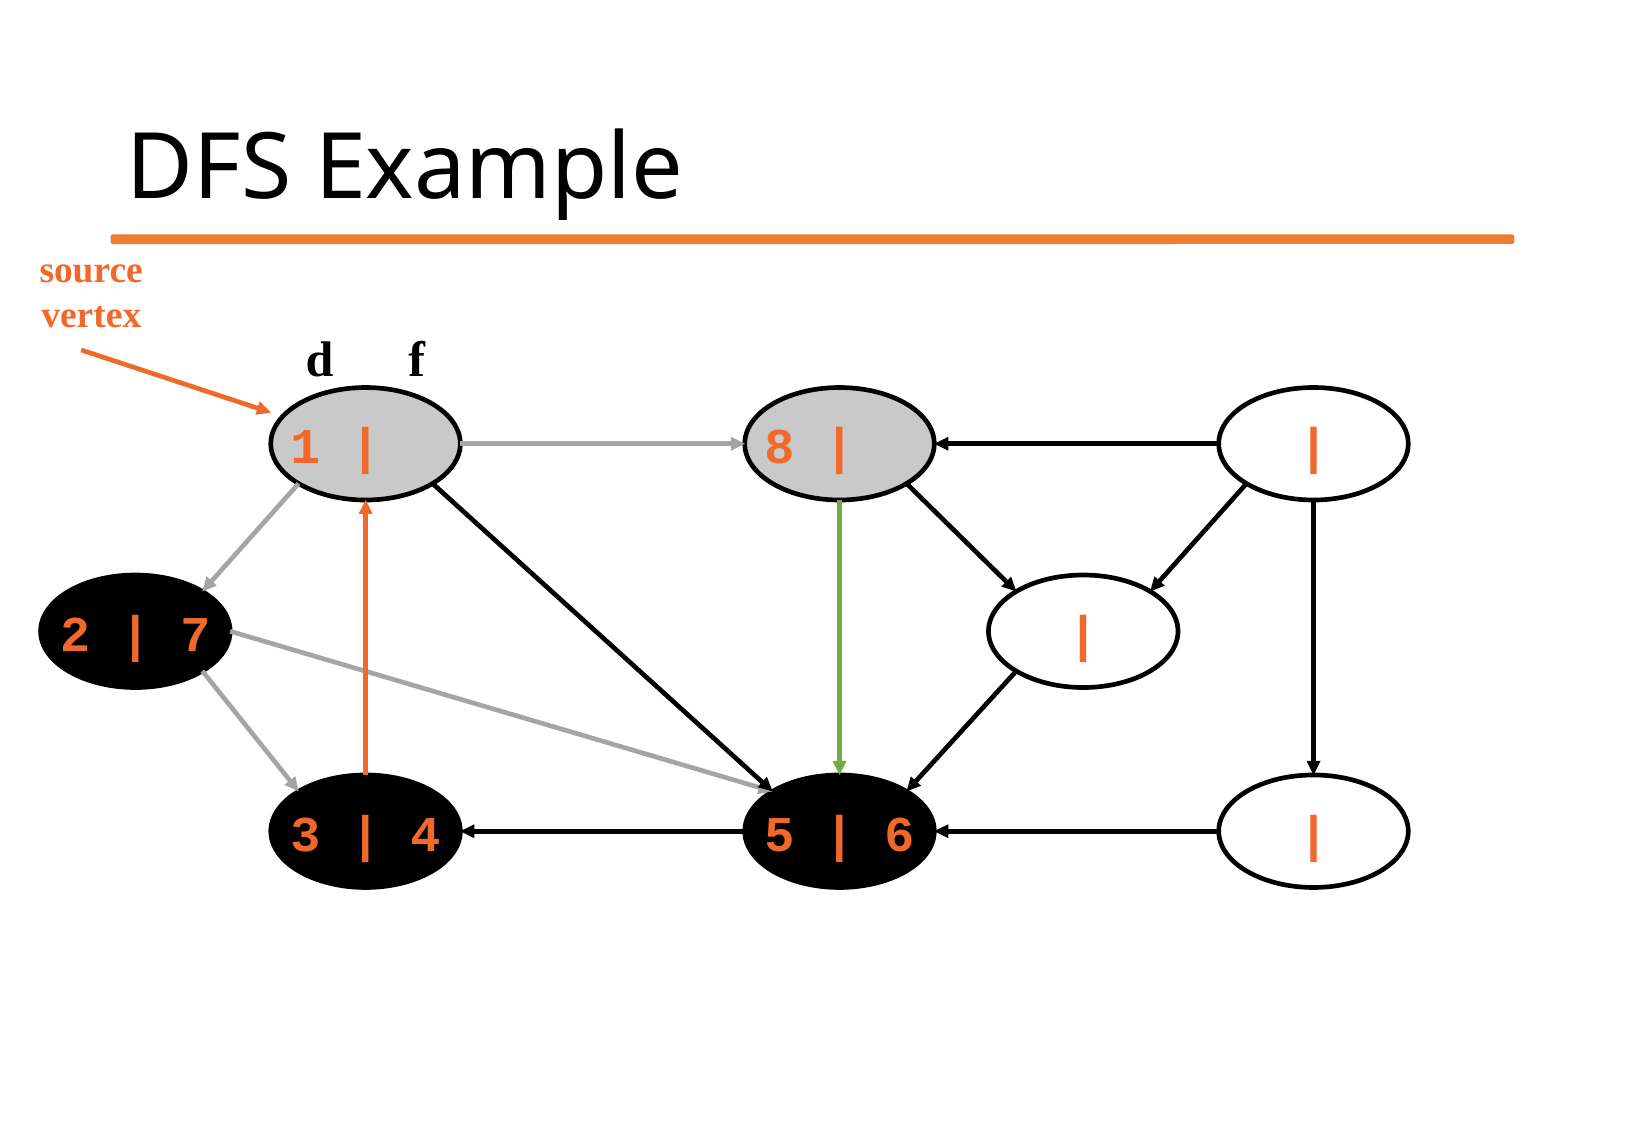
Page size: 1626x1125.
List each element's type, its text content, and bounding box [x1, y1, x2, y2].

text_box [906, 673, 1017, 790]
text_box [432, 485, 773, 790]
text_box [81, 349, 271, 415]
text_box | [1218, 387, 1409, 500]
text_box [202, 673, 299, 790]
text_box 5 | 6 [744, 774, 935, 888]
text_box | [988, 575, 1179, 688]
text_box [906, 485, 1017, 589]
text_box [202, 485, 299, 589]
text_box 3 | 4 [270, 789, 461, 888]
text_box 1 | [270, 400, 461, 501]
text_box source vertex [24, 237, 158, 343]
text_box d f [270, 299, 461, 413]
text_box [1150, 485, 1247, 589]
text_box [232, 631, 432, 789]
text_box 8 | [744, 387, 935, 500]
text_box | [1218, 774, 1409, 888]
text_box 2 | 7 [40, 575, 231, 688]
title DFS Example [111, 59, 1514, 278]
